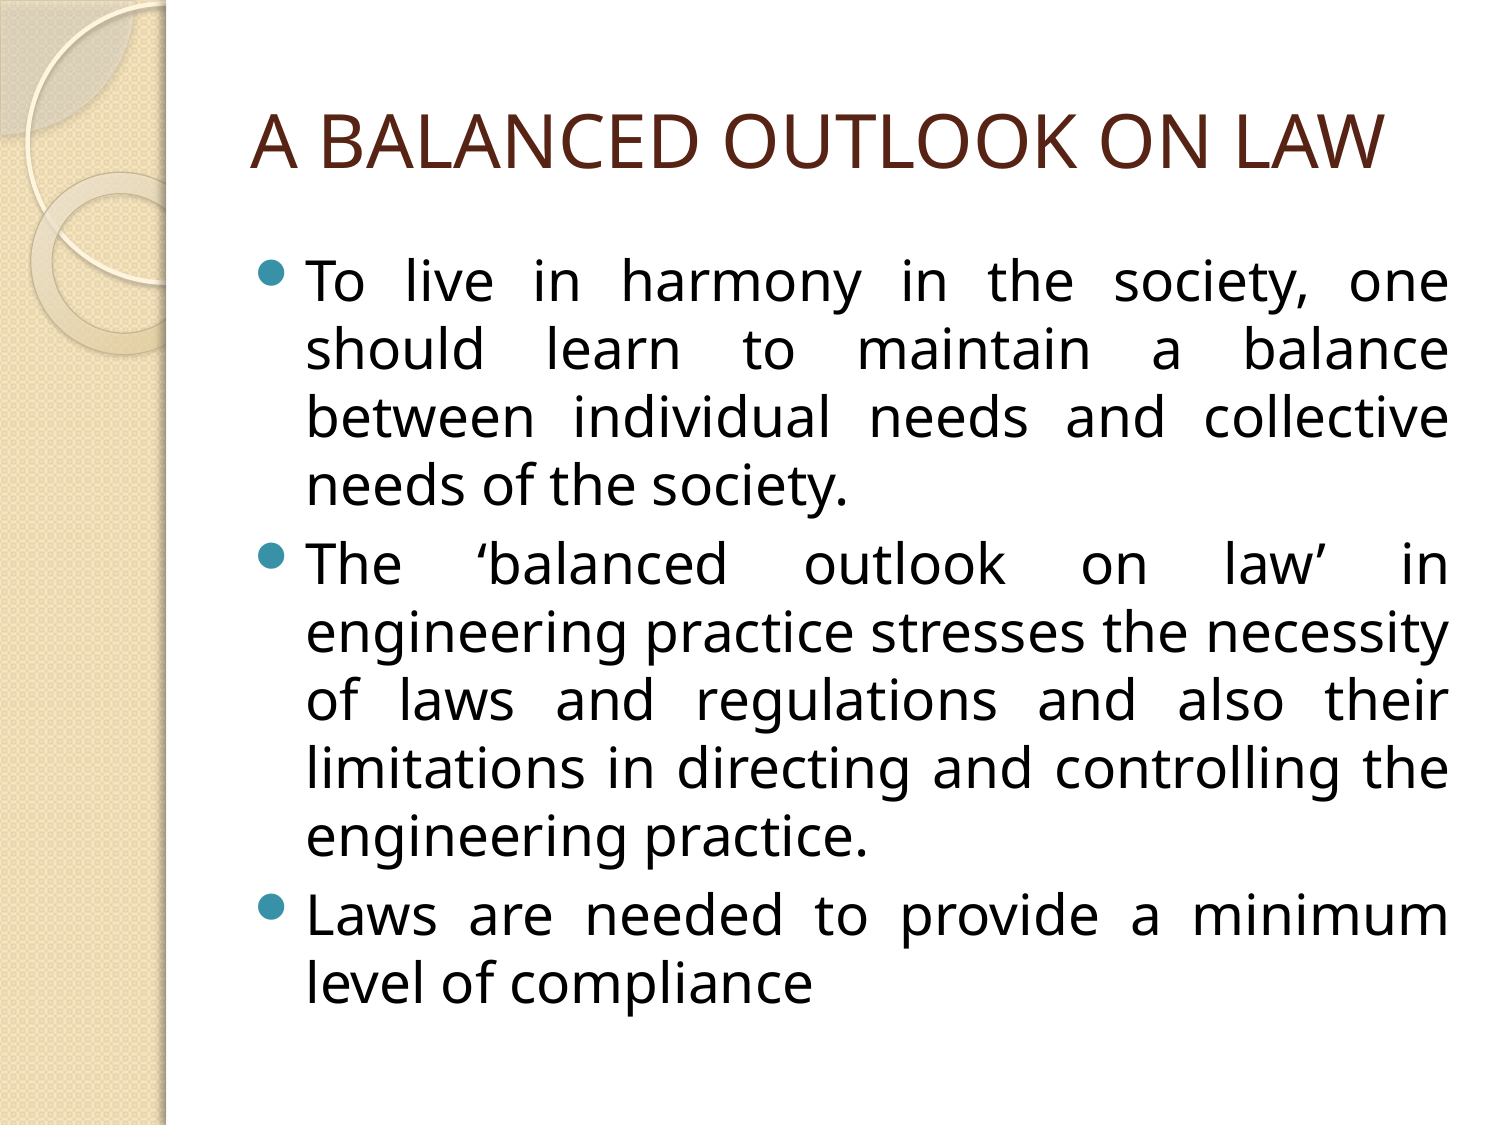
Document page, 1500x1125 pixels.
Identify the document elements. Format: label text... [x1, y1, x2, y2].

list To live in harmony in the society, one should learn to maintain a balance between individual needs and collective needs of the society. The ‘balanced outlook on law’ in engineering practice stresses the necessity of laws and regulations and also their limitations in directing and controlling the engineering practice. Laws are needed to provide a minimum level of compliance [235, 237, 1466, 1025]
title A BALANCED OUTLOOK ON LAW [235, 45, 1466, 233]
